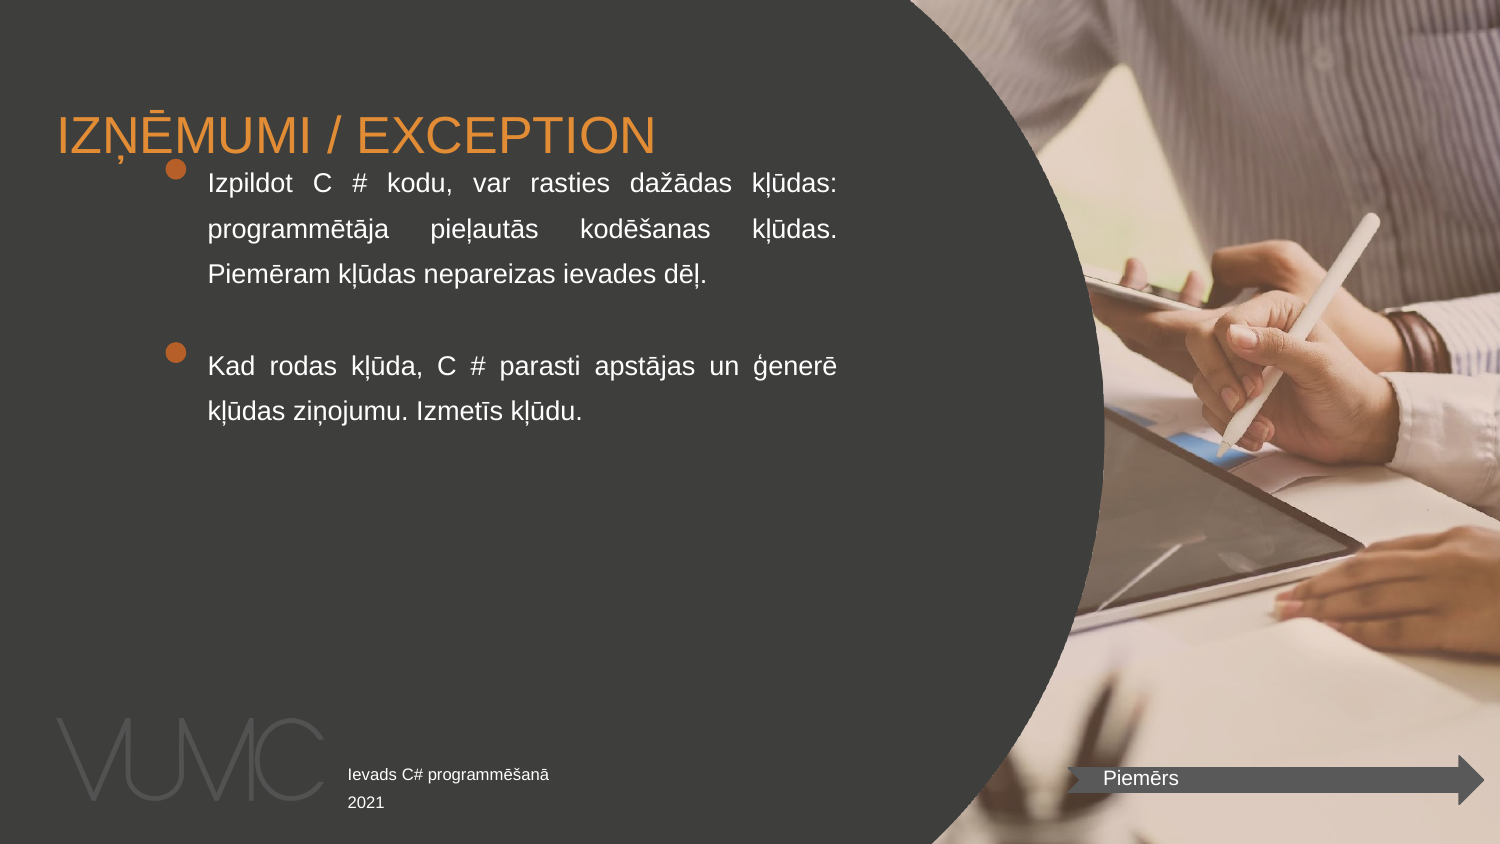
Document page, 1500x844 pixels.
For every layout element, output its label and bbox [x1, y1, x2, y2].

picture [0, 0, 1500, 844]
text_box [1068, 751, 1484, 809]
